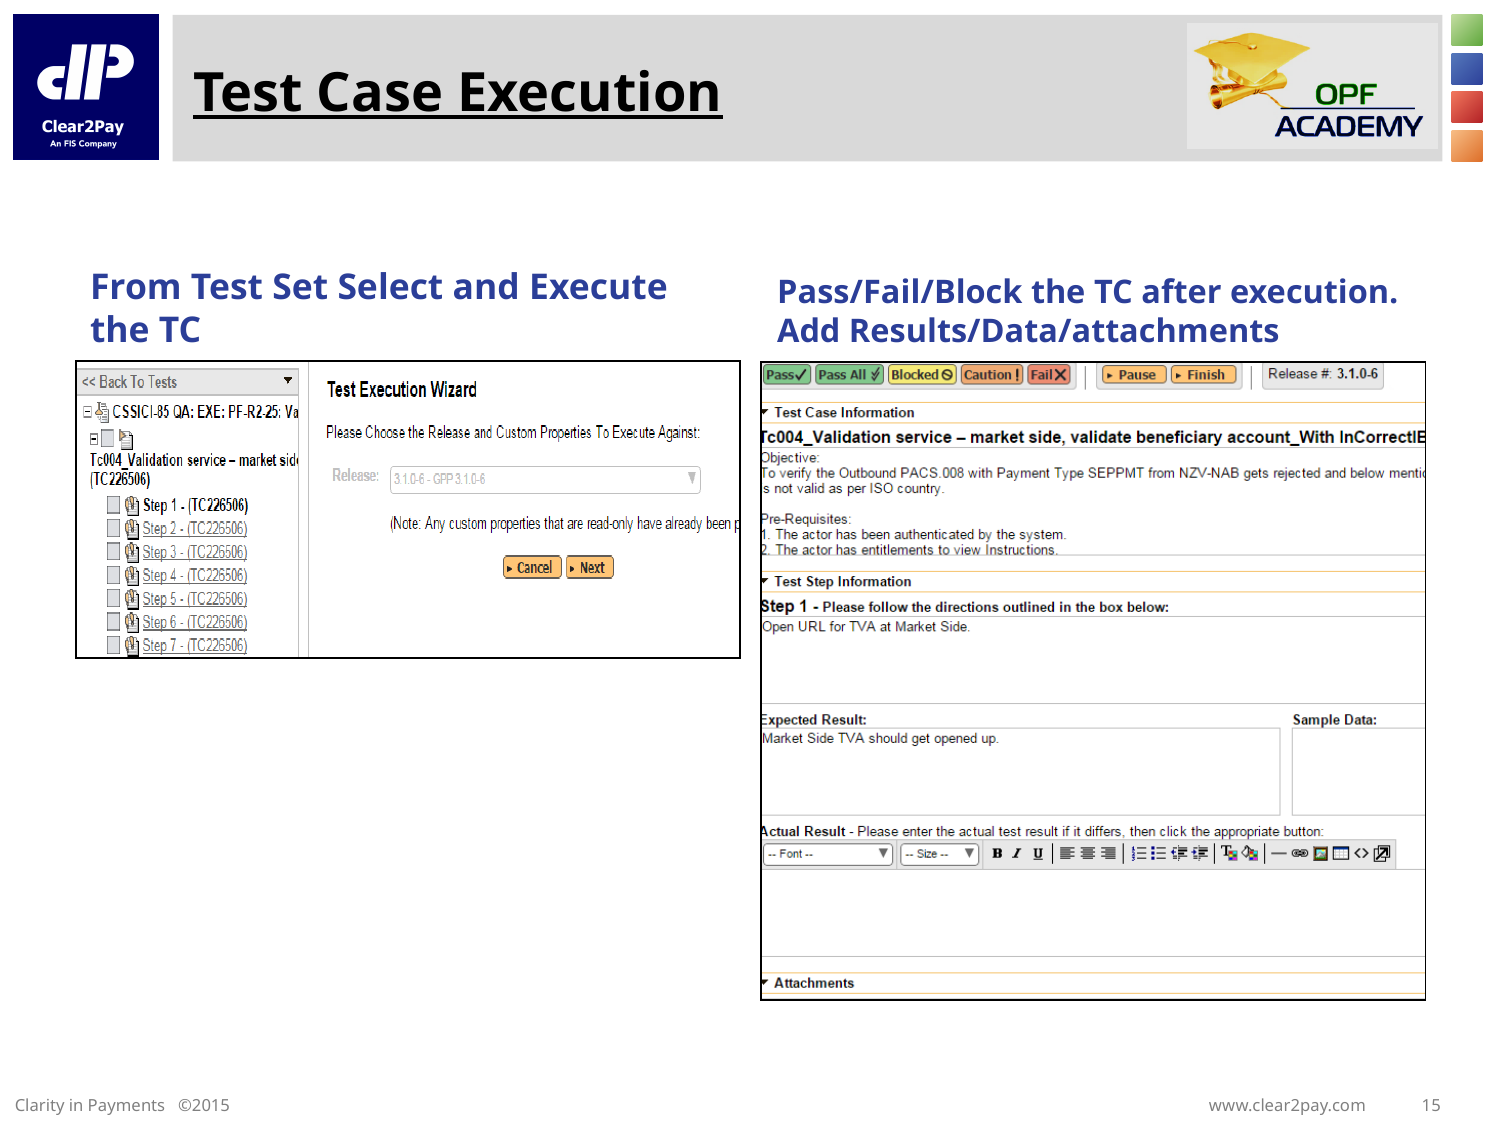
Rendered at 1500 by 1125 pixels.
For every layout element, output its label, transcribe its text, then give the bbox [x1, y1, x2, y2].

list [76, 361, 740, 658]
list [761, 362, 1426, 1000]
list From Test Set Select and Execute the TC [75, 251, 738, 357]
list Pass/Fail/Block the TC after execution. Add Results/Data/attachments [761, 251, 1425, 357]
title Test Case Execution [178, 24, 1439, 154]
picture [13, 14, 159, 160]
